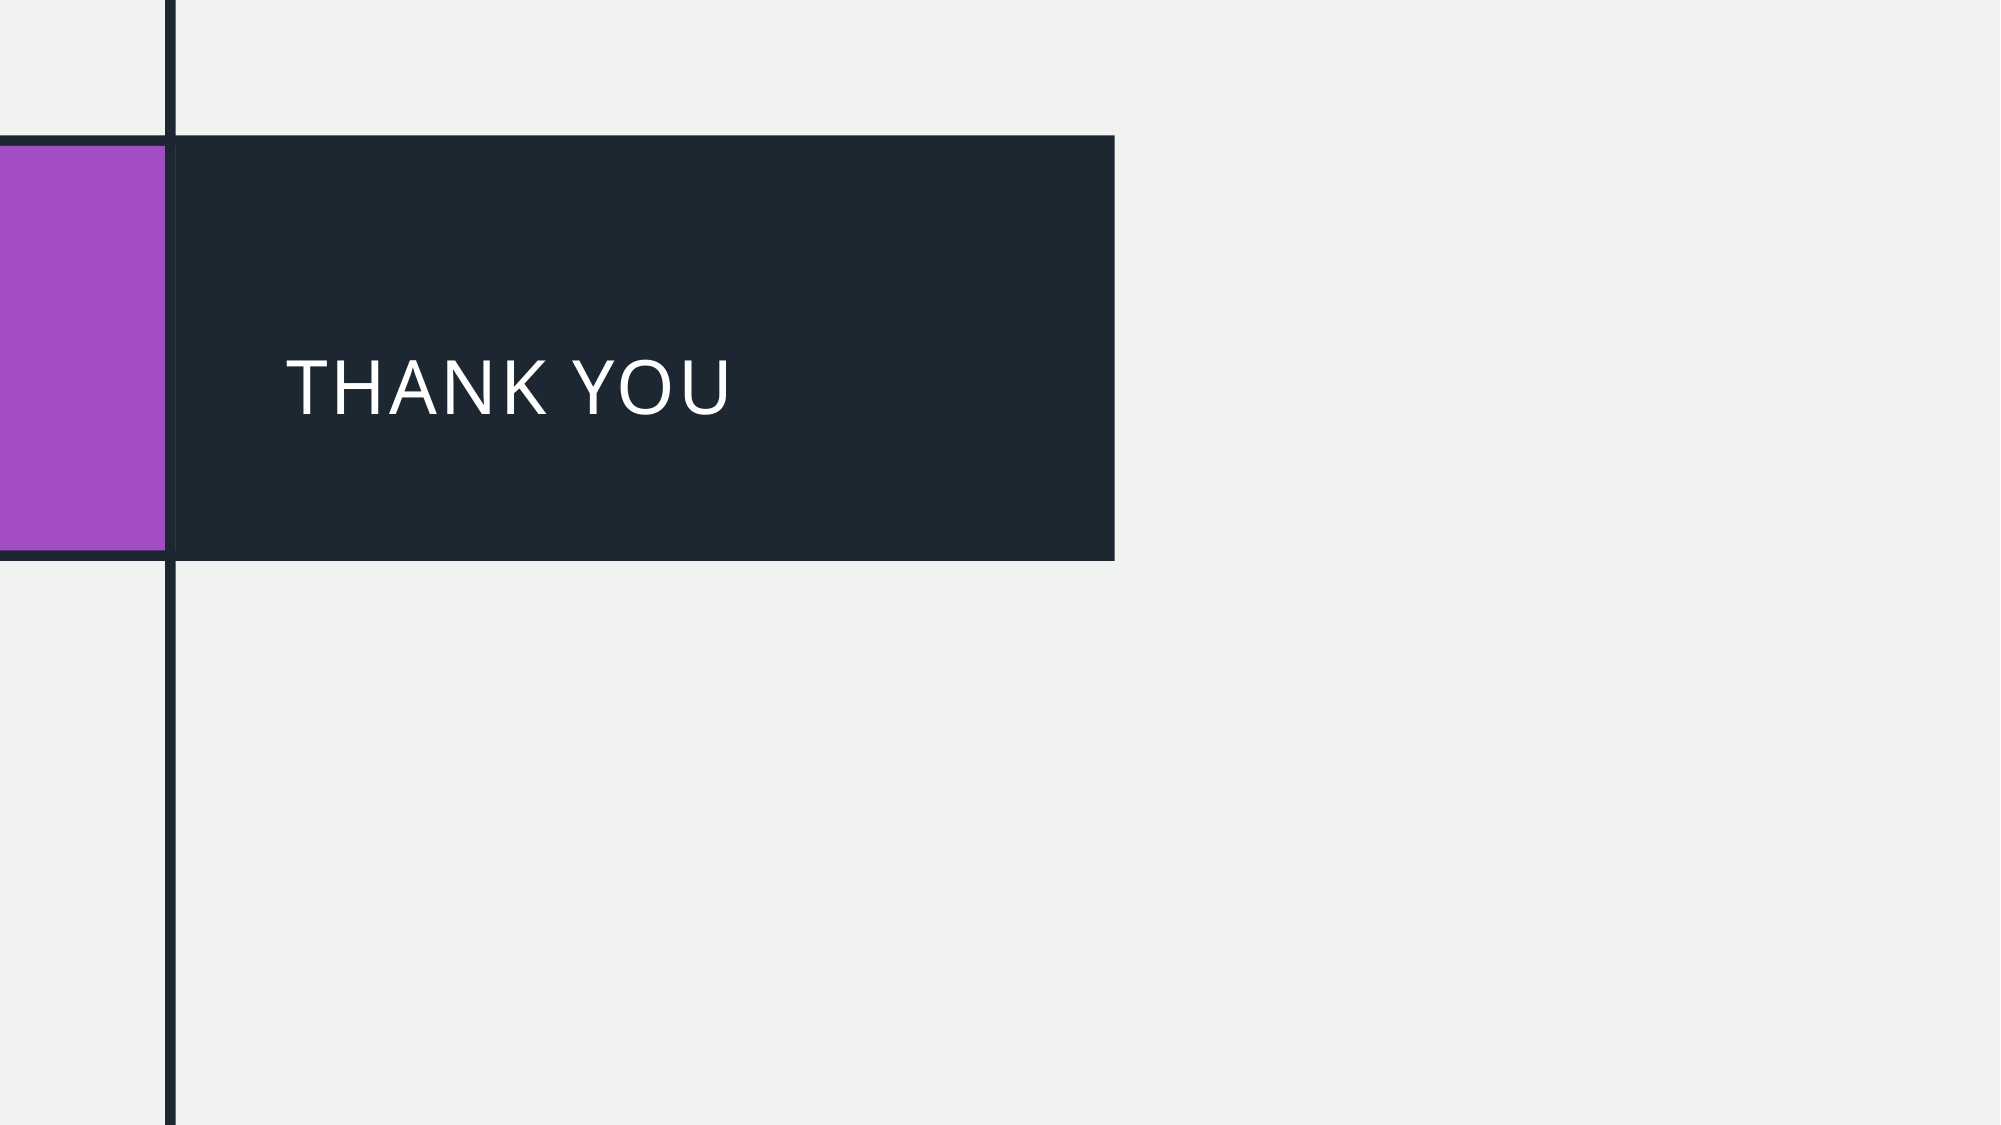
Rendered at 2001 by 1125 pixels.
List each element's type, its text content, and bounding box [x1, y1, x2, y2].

text_box [0, 0, 164, 134]
text_box [0, 145, 164, 551]
text_box [177, 0, 2000, 1125]
text_box [0, 551, 164, 562]
text_box [164, 0, 177, 1125]
text_box [177, 134, 1116, 562]
text_box Thank You [268, 174, 1056, 445]
text_box [0, 562, 164, 1125]
text_box [0, 134, 164, 145]
